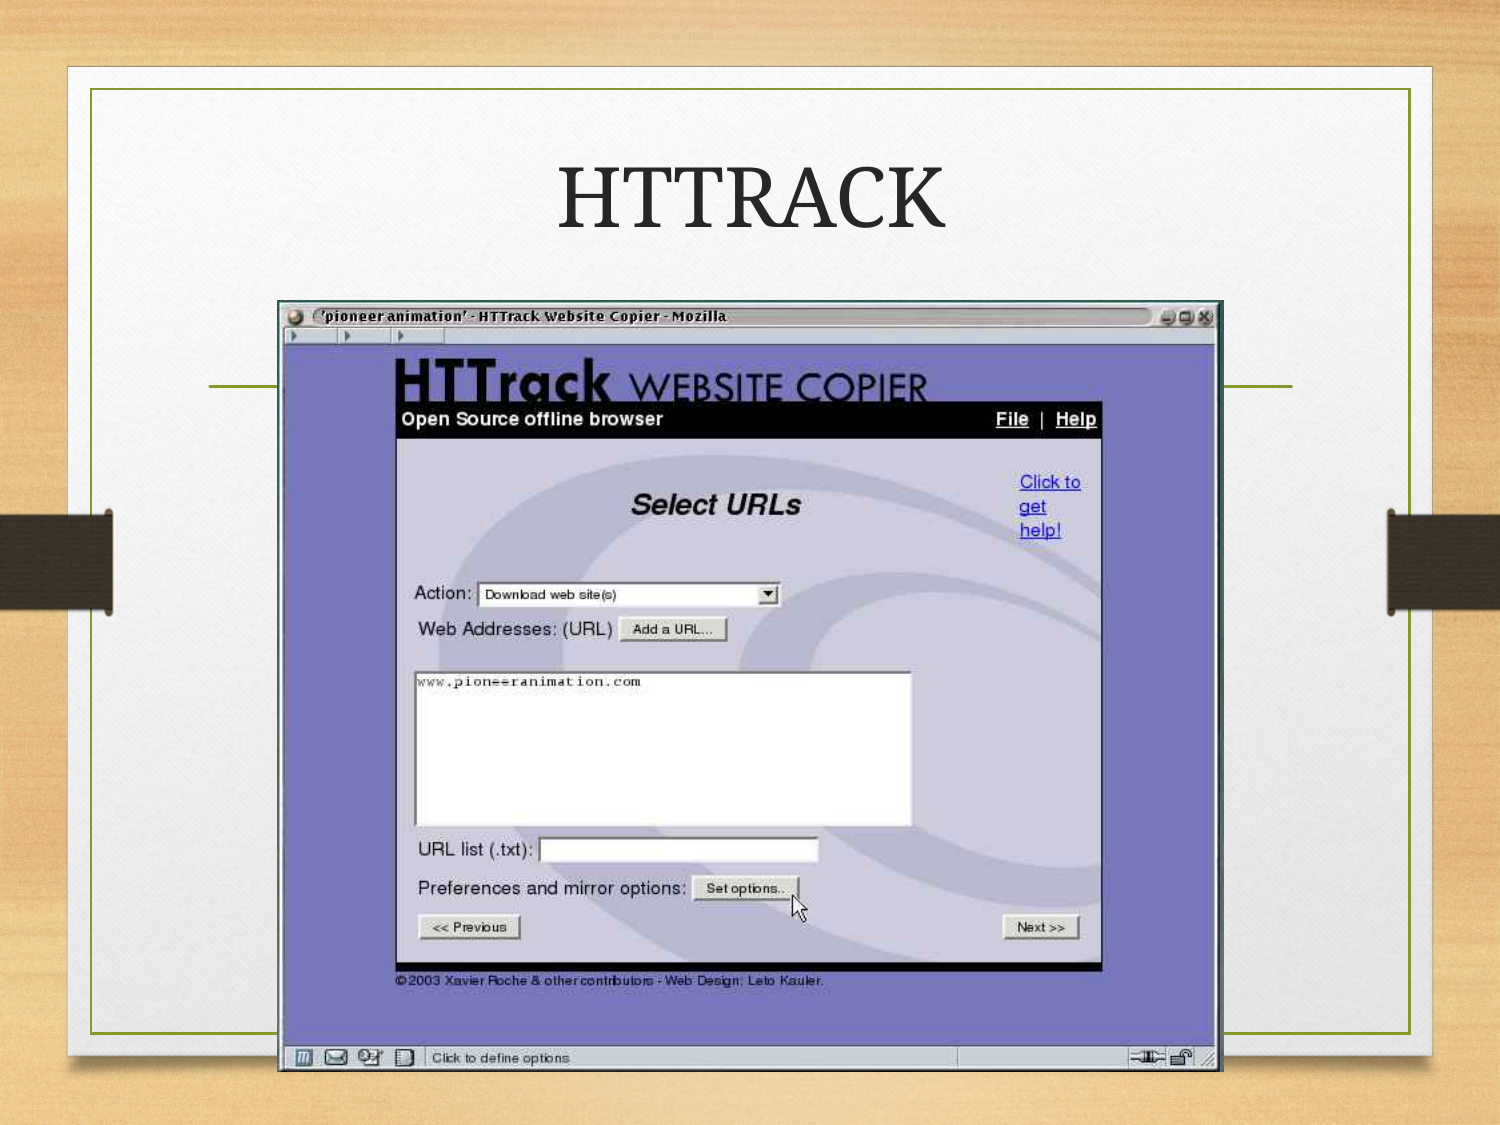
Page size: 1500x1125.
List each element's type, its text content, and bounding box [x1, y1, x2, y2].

picture [0, 0, 1500, 1125]
title HTTRACK [193, 87, 1309, 301]
